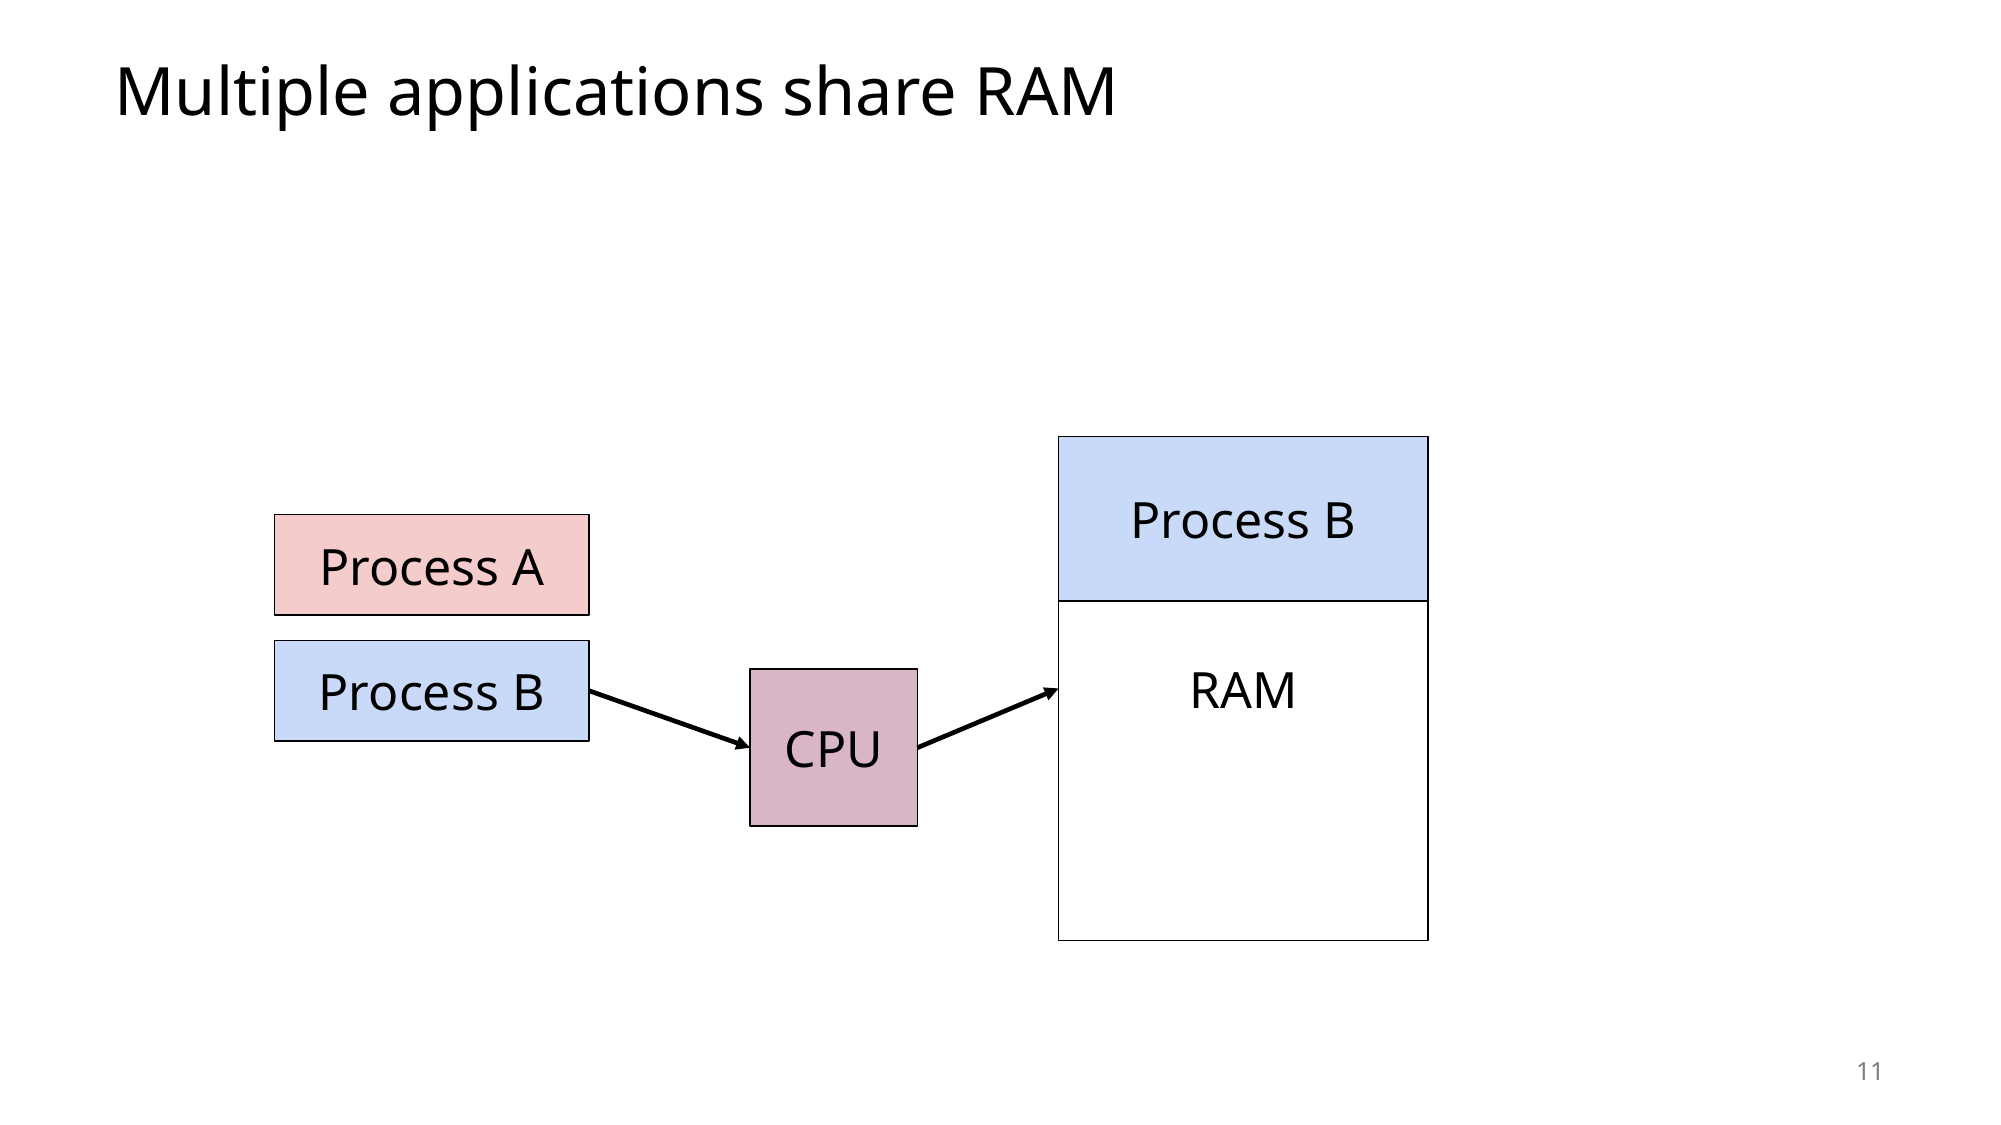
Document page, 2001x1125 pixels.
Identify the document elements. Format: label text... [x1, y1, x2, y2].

text_box Process B [274, 640, 589, 741]
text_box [917, 688, 1059, 748]
text_box Process A [274, 514, 589, 616]
text_box RAM [1058, 601, 1428, 941]
title Multiple applications share RAM [99, 37, 1900, 150]
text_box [588, 690, 751, 748]
text_box CPU [750, 669, 918, 827]
slide_number 11 [1749, 1042, 1900, 1103]
text_box Process B [1058, 436, 1428, 601]
